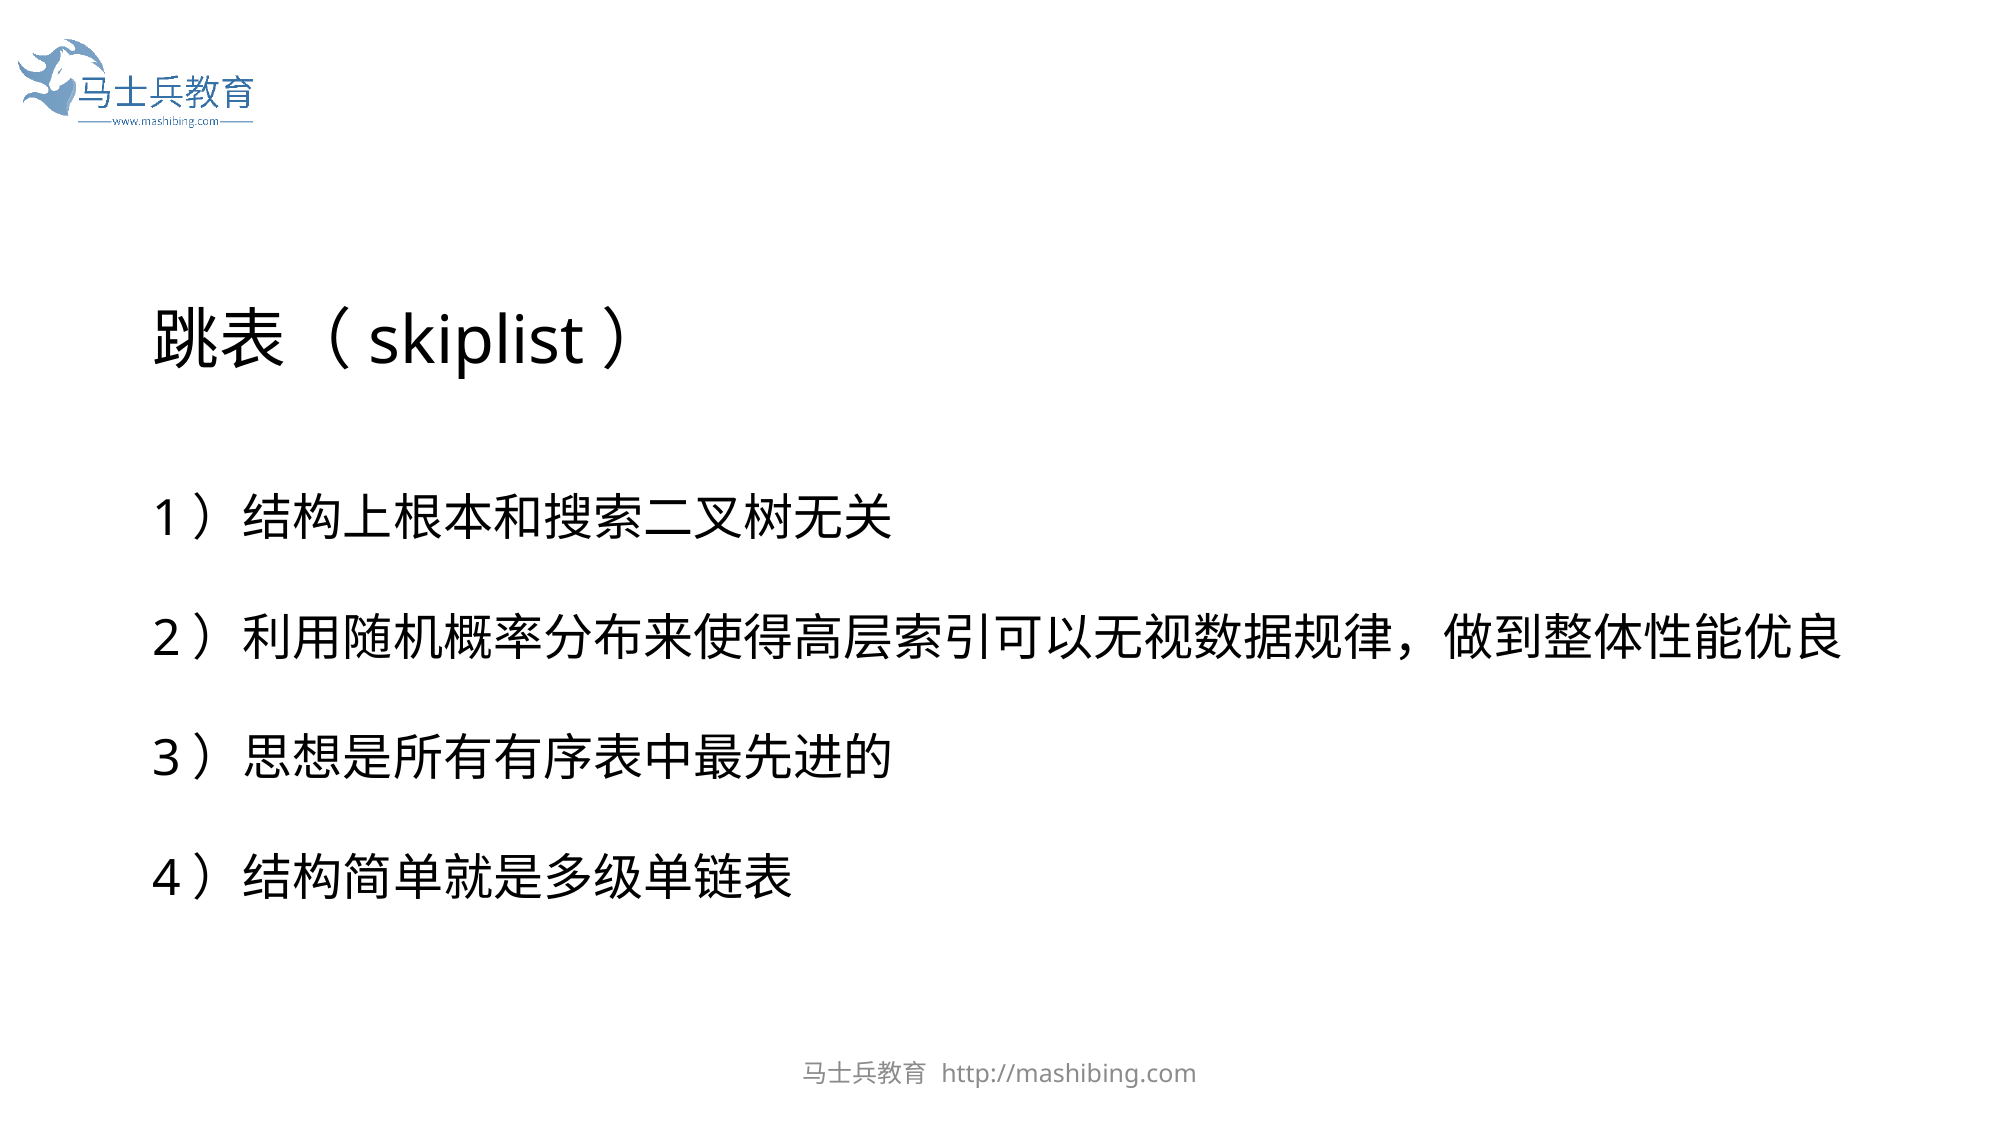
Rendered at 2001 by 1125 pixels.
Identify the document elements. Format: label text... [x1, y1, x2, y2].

footer 马士兵教育 http://mashibing.com [662, 1042, 1338, 1103]
picture [7, 5, 276, 177]
title 跳表（skiplist） [137, 205, 1863, 477]
list 1）结构上根本和搜索二叉树无关 2）利用随机概率分布来使得高层索引可以无视数据规律，做到整体性能优良 3）思想是所有有序表中最先进的 4）结构简单就是多级单链表 [137, 477, 1863, 960]
